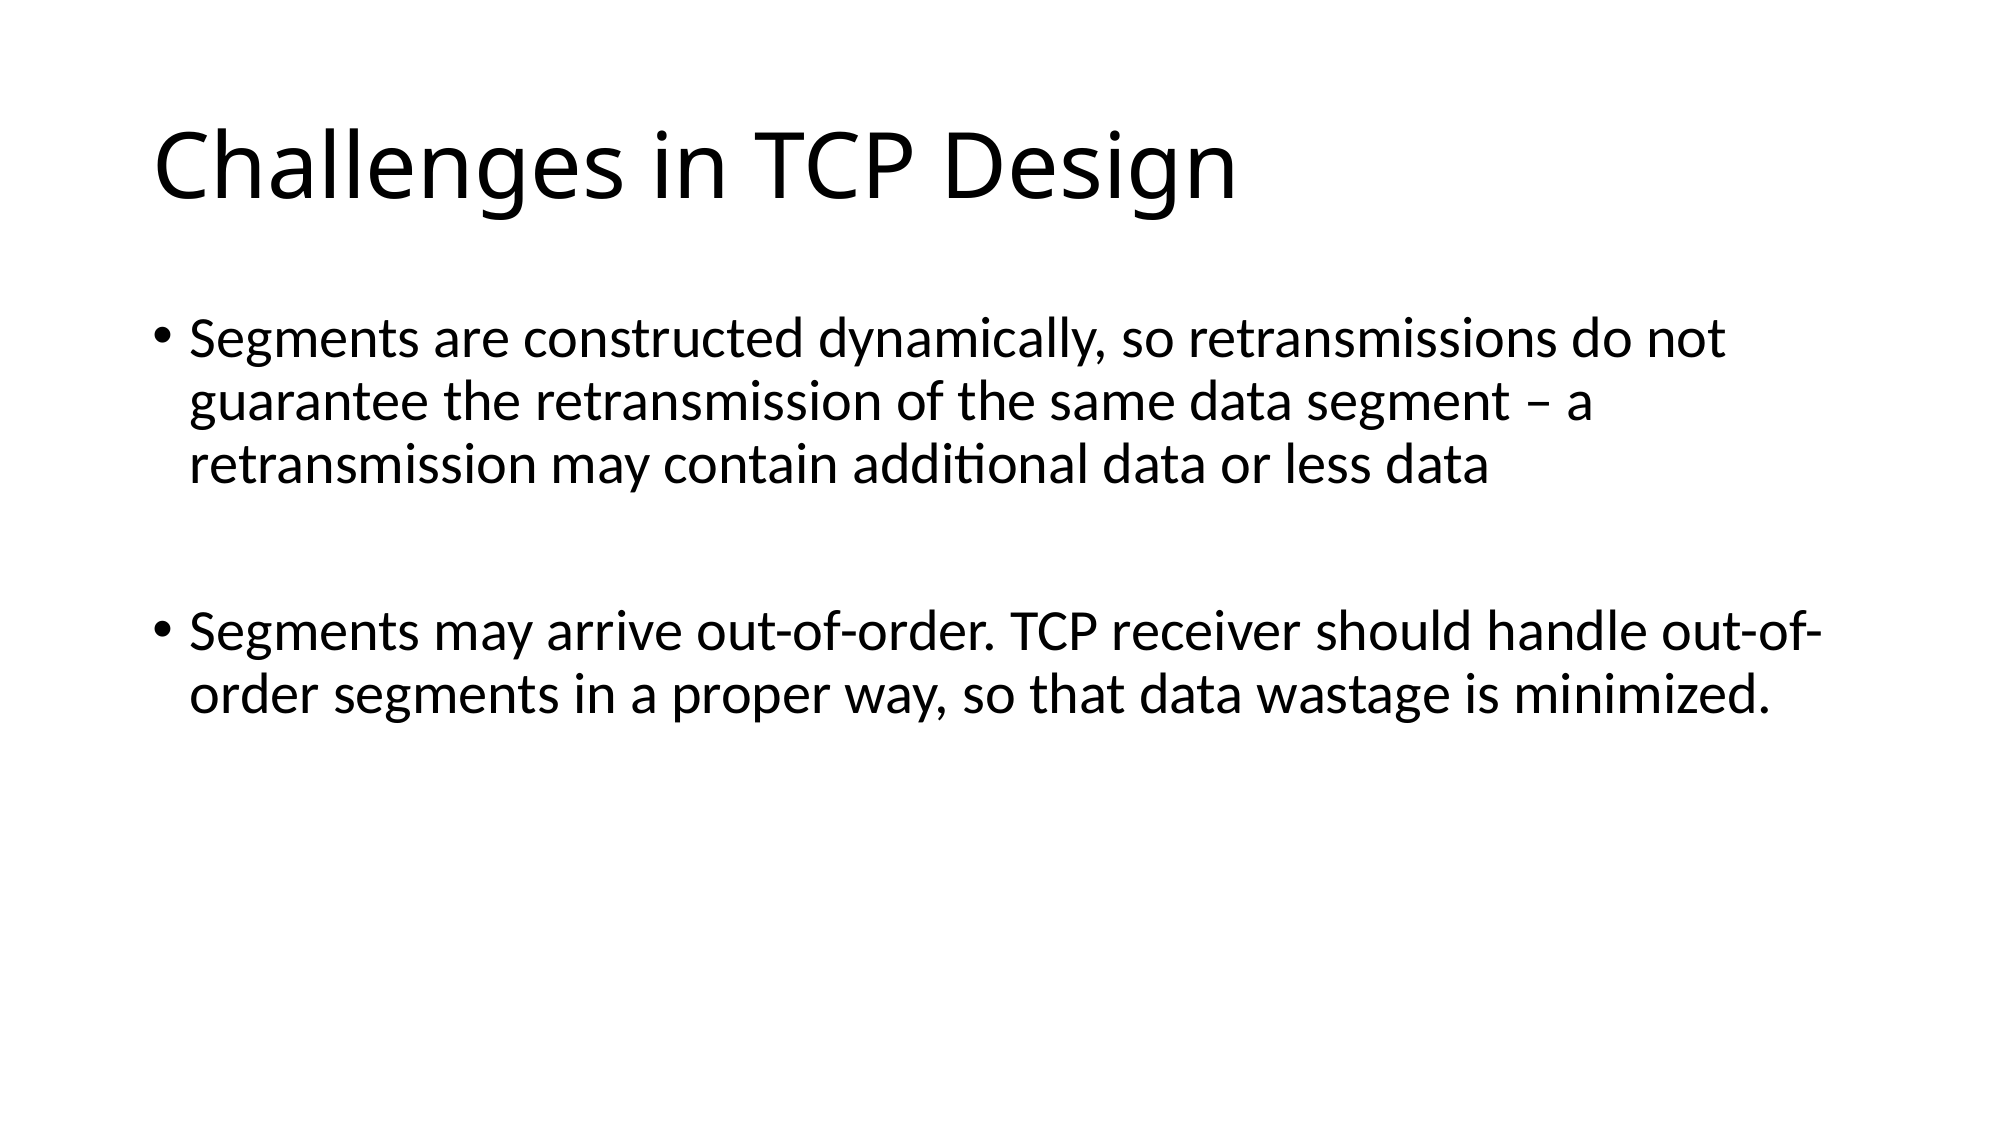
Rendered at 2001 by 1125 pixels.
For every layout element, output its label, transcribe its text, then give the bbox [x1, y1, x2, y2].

list Segments are constructed dynamically, so retransmissions do not guarantee the retransmission of the same data segment – a retransmission may contain additional data or less data Segments may arrive out-of-order. TCP receiver should handle out-of-order segments in a proper way, so that data wastage is minimized. [137, 299, 1863, 1014]
title Challenges in TCP Design [137, 59, 1863, 278]
